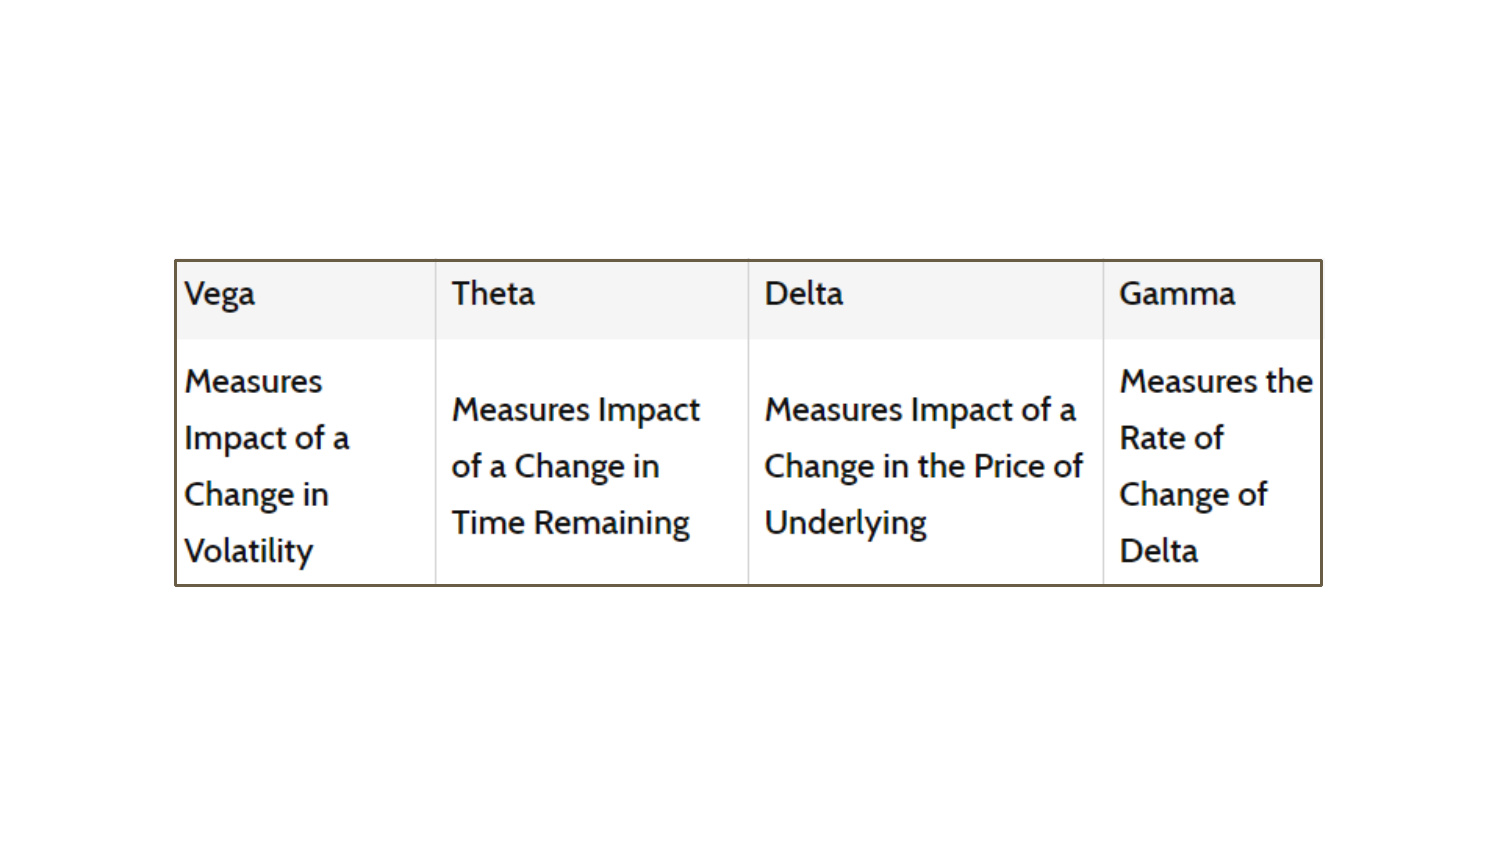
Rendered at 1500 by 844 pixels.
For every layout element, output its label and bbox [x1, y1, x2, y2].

picture [174, 258, 1326, 586]
